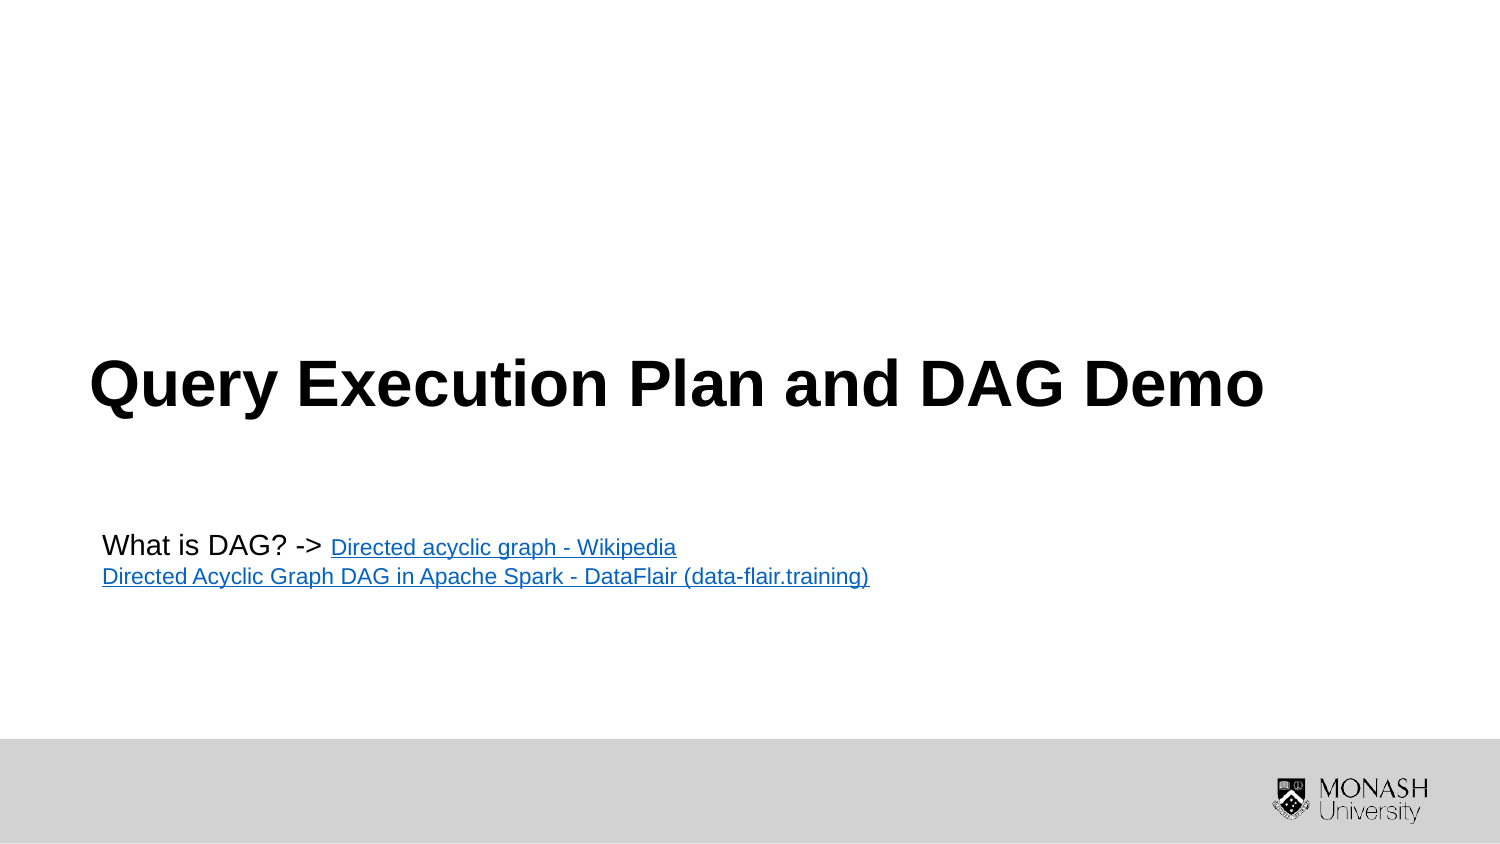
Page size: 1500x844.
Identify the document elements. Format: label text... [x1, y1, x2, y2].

title Query Execution Plan and DAG Demo [87, 313, 1447, 475]
picture [1272, 778, 1428, 824]
text_box What is DAG? -> Directed acyclic graph - Wikipedia Directed Acyclic Graph DAG in Apache Spark - DataFlair (data-flair.training) [87, 511, 1120, 605]
